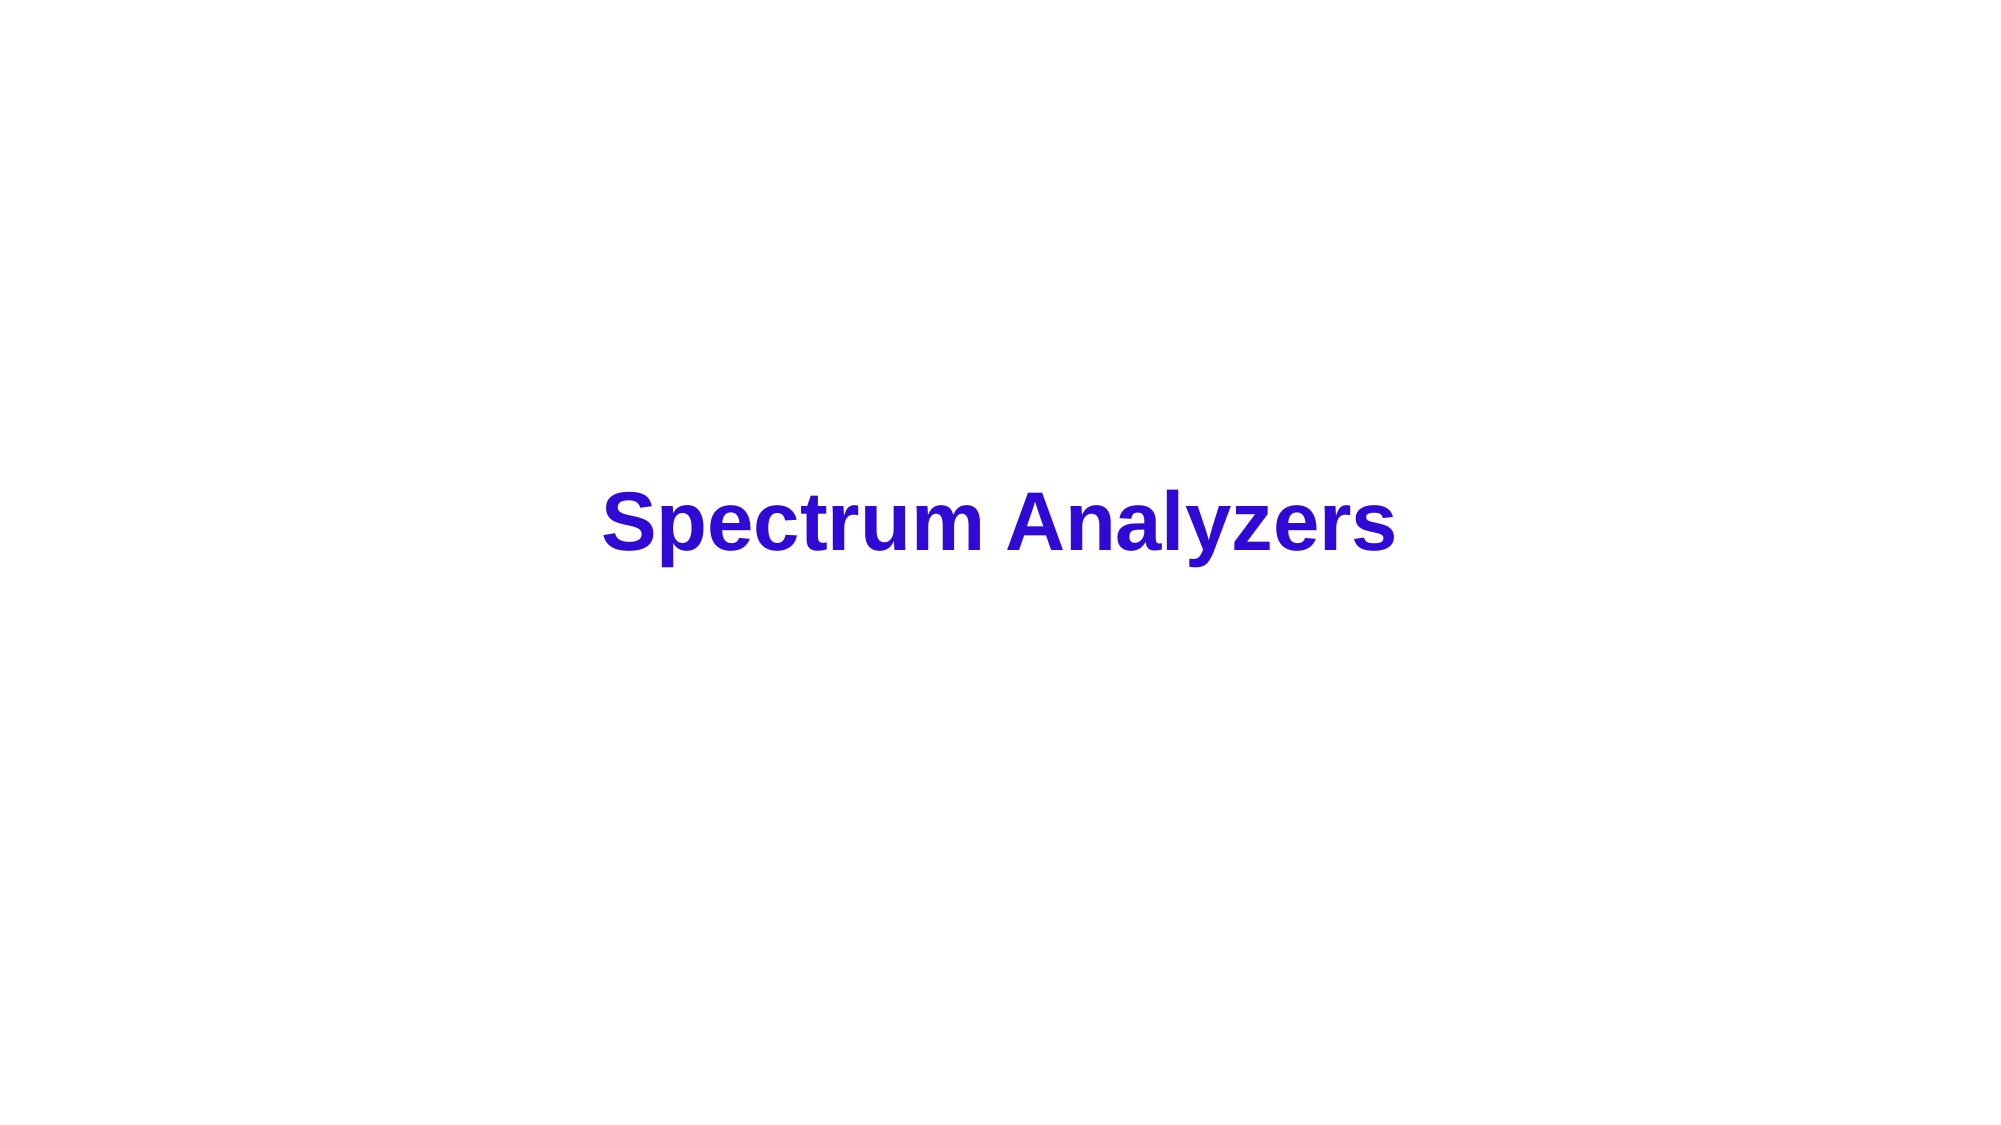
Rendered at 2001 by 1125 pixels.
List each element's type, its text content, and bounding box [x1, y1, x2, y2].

title Spectrum Analyzers [249, 184, 1750, 576]
